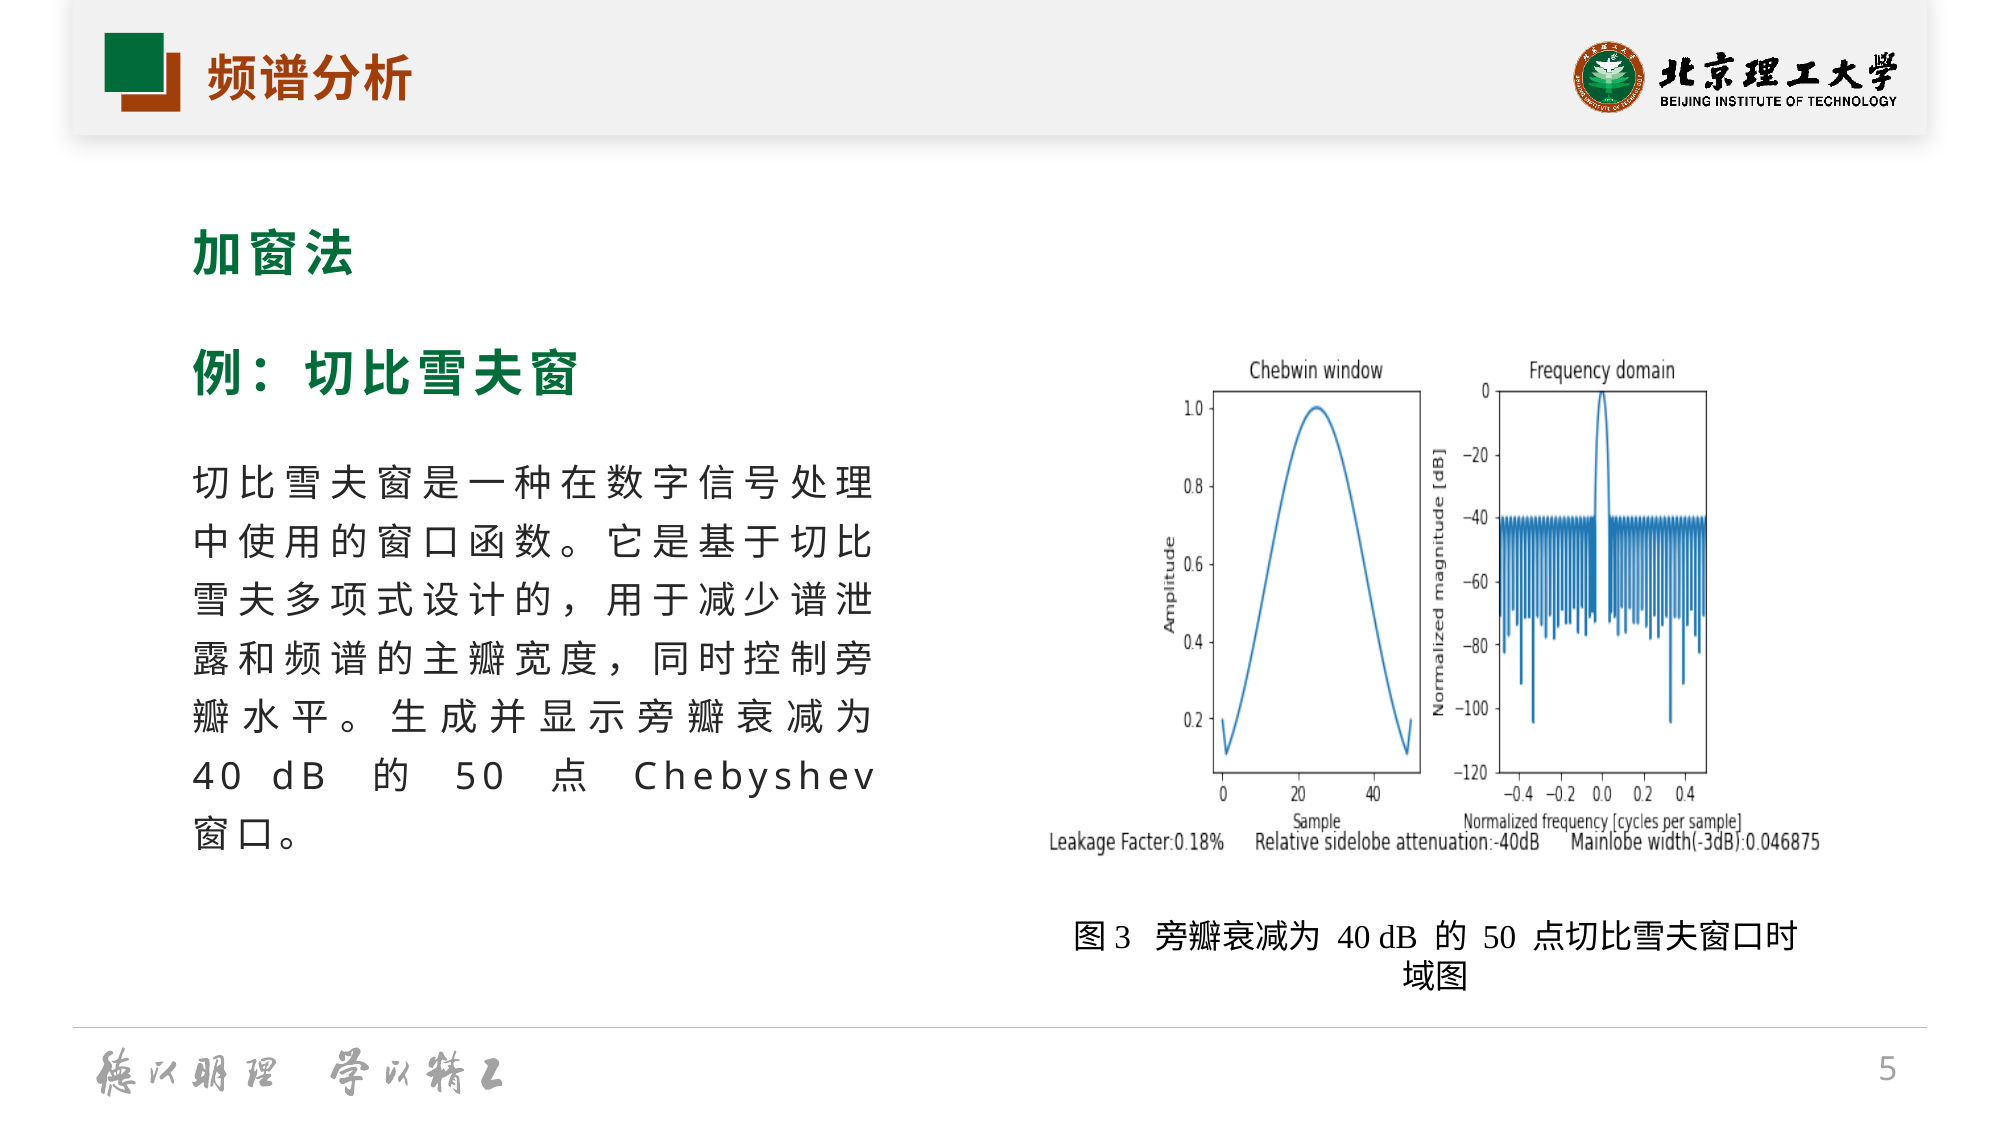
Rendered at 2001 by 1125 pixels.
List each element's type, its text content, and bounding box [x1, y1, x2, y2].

picture [1040, 346, 1830, 870]
text_box 图3 旁瓣衰减为 40 dB 的 50 点切比雪夫窗口时域图 [1056, 907, 1816, 1016]
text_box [192, 323, 1273, 908]
picture [1573, 41, 1897, 113]
text_box 加窗法 [192, 203, 861, 302]
title 频谱分析 [192, 45, 1513, 115]
